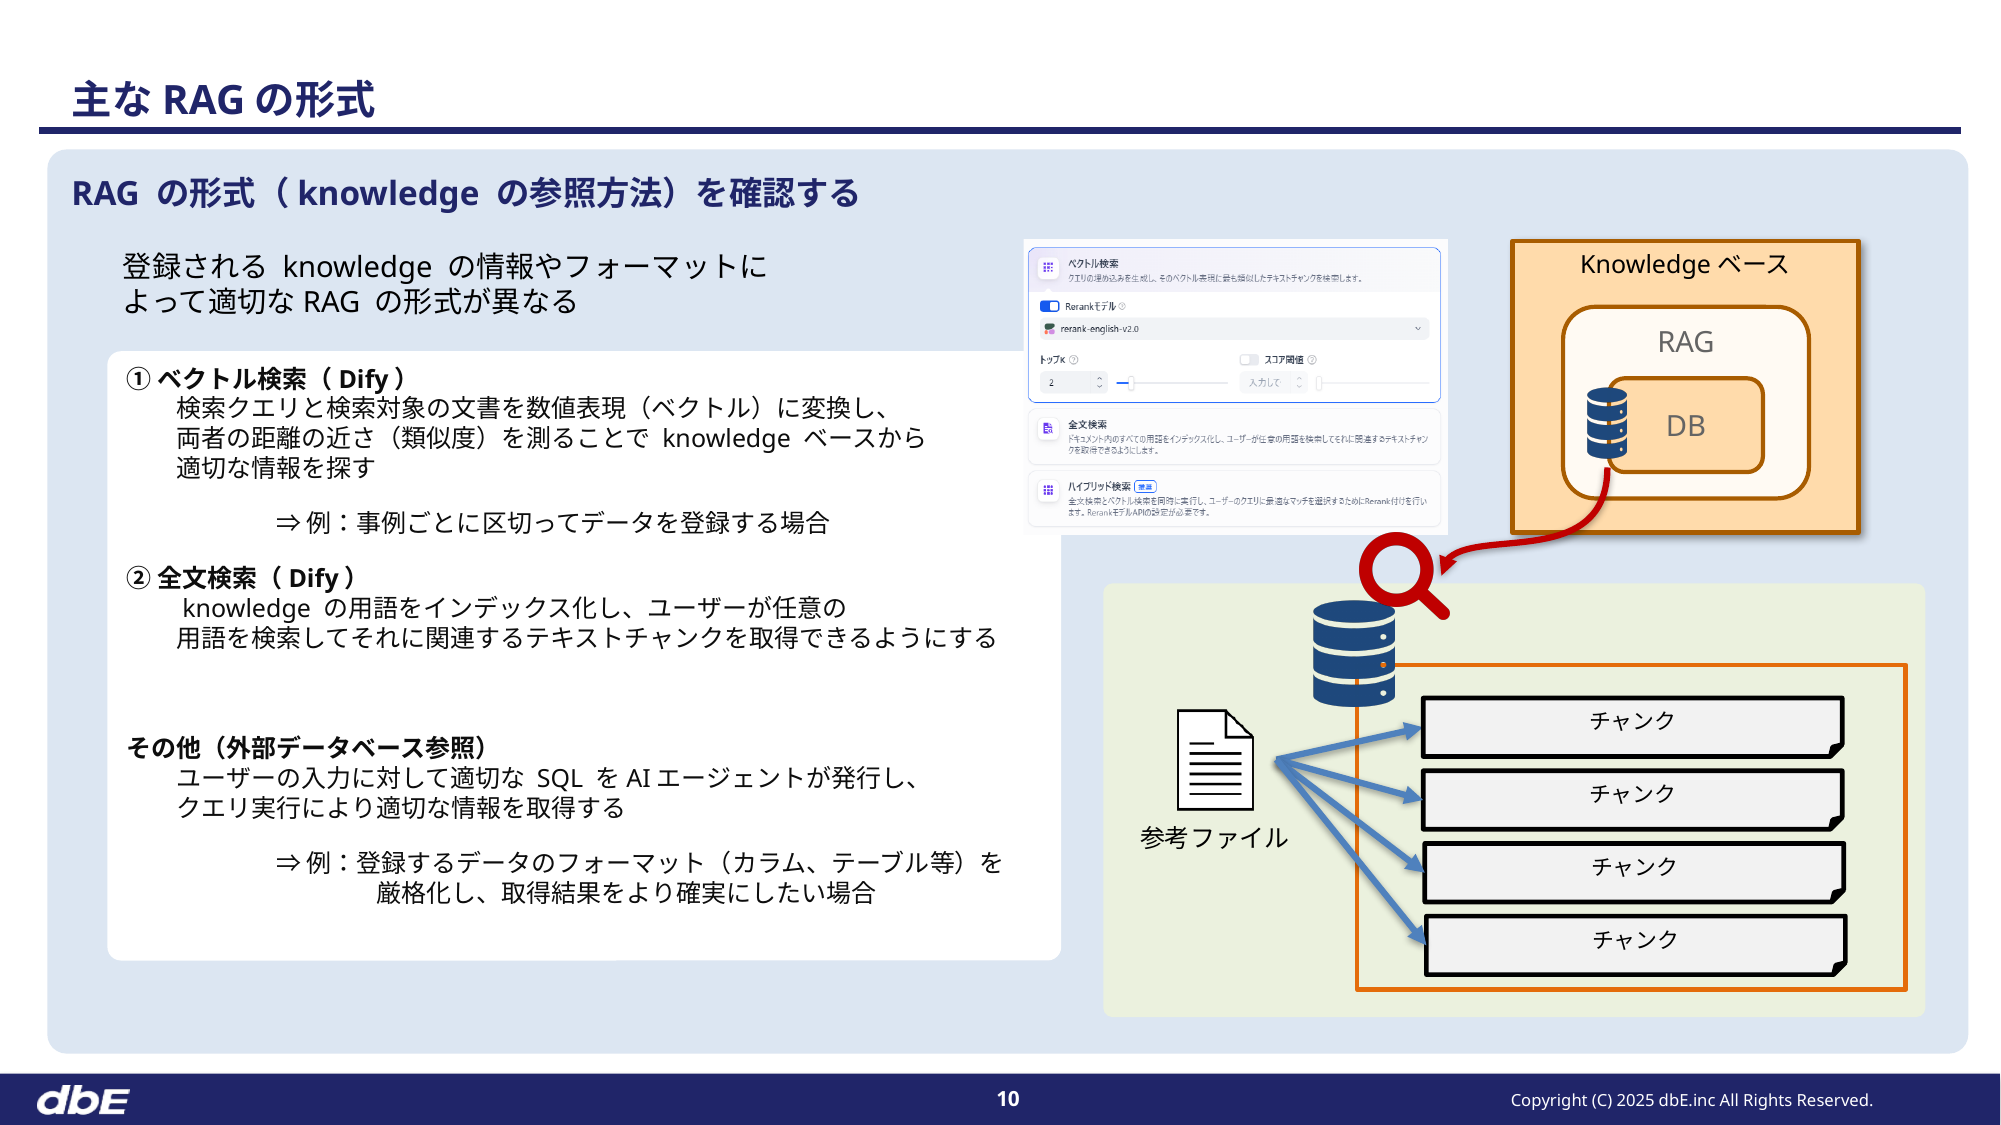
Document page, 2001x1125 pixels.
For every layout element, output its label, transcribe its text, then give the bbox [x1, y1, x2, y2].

text_box [1355, 663, 1908, 991]
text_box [1122, 699, 1279, 862]
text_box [1512, 240, 1859, 533]
text_box ①ベクトル検索（Dify） 検索クエリと検索対象の文書を数値表現（ベクトル）に変換し、 両者の距離の近さ（類似度）を測ることで knowledge ベースから 適切な情報を探す ⇒ 例：事例ごとに区切ってデータを登録する場合 ②全文検索（Dify） knowledge の用語をインデックス化し、ユーザーが任意の 用語を検索してそれに関連するテキストチャンクを取得できるようにする その他（外部データベース参照） ユーザーの入力に対して適切な SQL をAIエージェントが発行し、 クエリ実行により適切な情報を取得する ⇒ 例：登録するデータのフォーマット（カラム、テーブル等）を 厳格化し、取得結果をより確実にしたい場合 [106, 349, 1063, 962]
picture [1023, 239, 1453, 722]
picture [37, 1085, 130, 1115]
text_box RAG の形式（knowledge の参照方法）を確認する [56, 165, 1945, 220]
slide_number 10 [861, 1074, 1155, 1125]
footer Copyright (C) 2025 dbE.inc All Rights Reserved. [1385, 1069, 2000, 1125]
text_box [45, 147, 1971, 1056]
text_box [1470, 438, 1579, 605]
text_box チャンク [1426, 695, 1845, 759]
text_box チャンク [1424, 914, 1848, 977]
text_box チャンク [1430, 841, 1846, 905]
text_box 登録される knowledge の情報やフォーマットによって適切なRAG の形式が異なる [108, 240, 829, 326]
text_box チャンク [1431, 768, 1845, 832]
text_box [1101, 581, 1928, 1020]
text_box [1276, 759, 1427, 946]
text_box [1276, 726, 1424, 757]
title 主なRAGの形式 [56, 66, 1946, 131]
